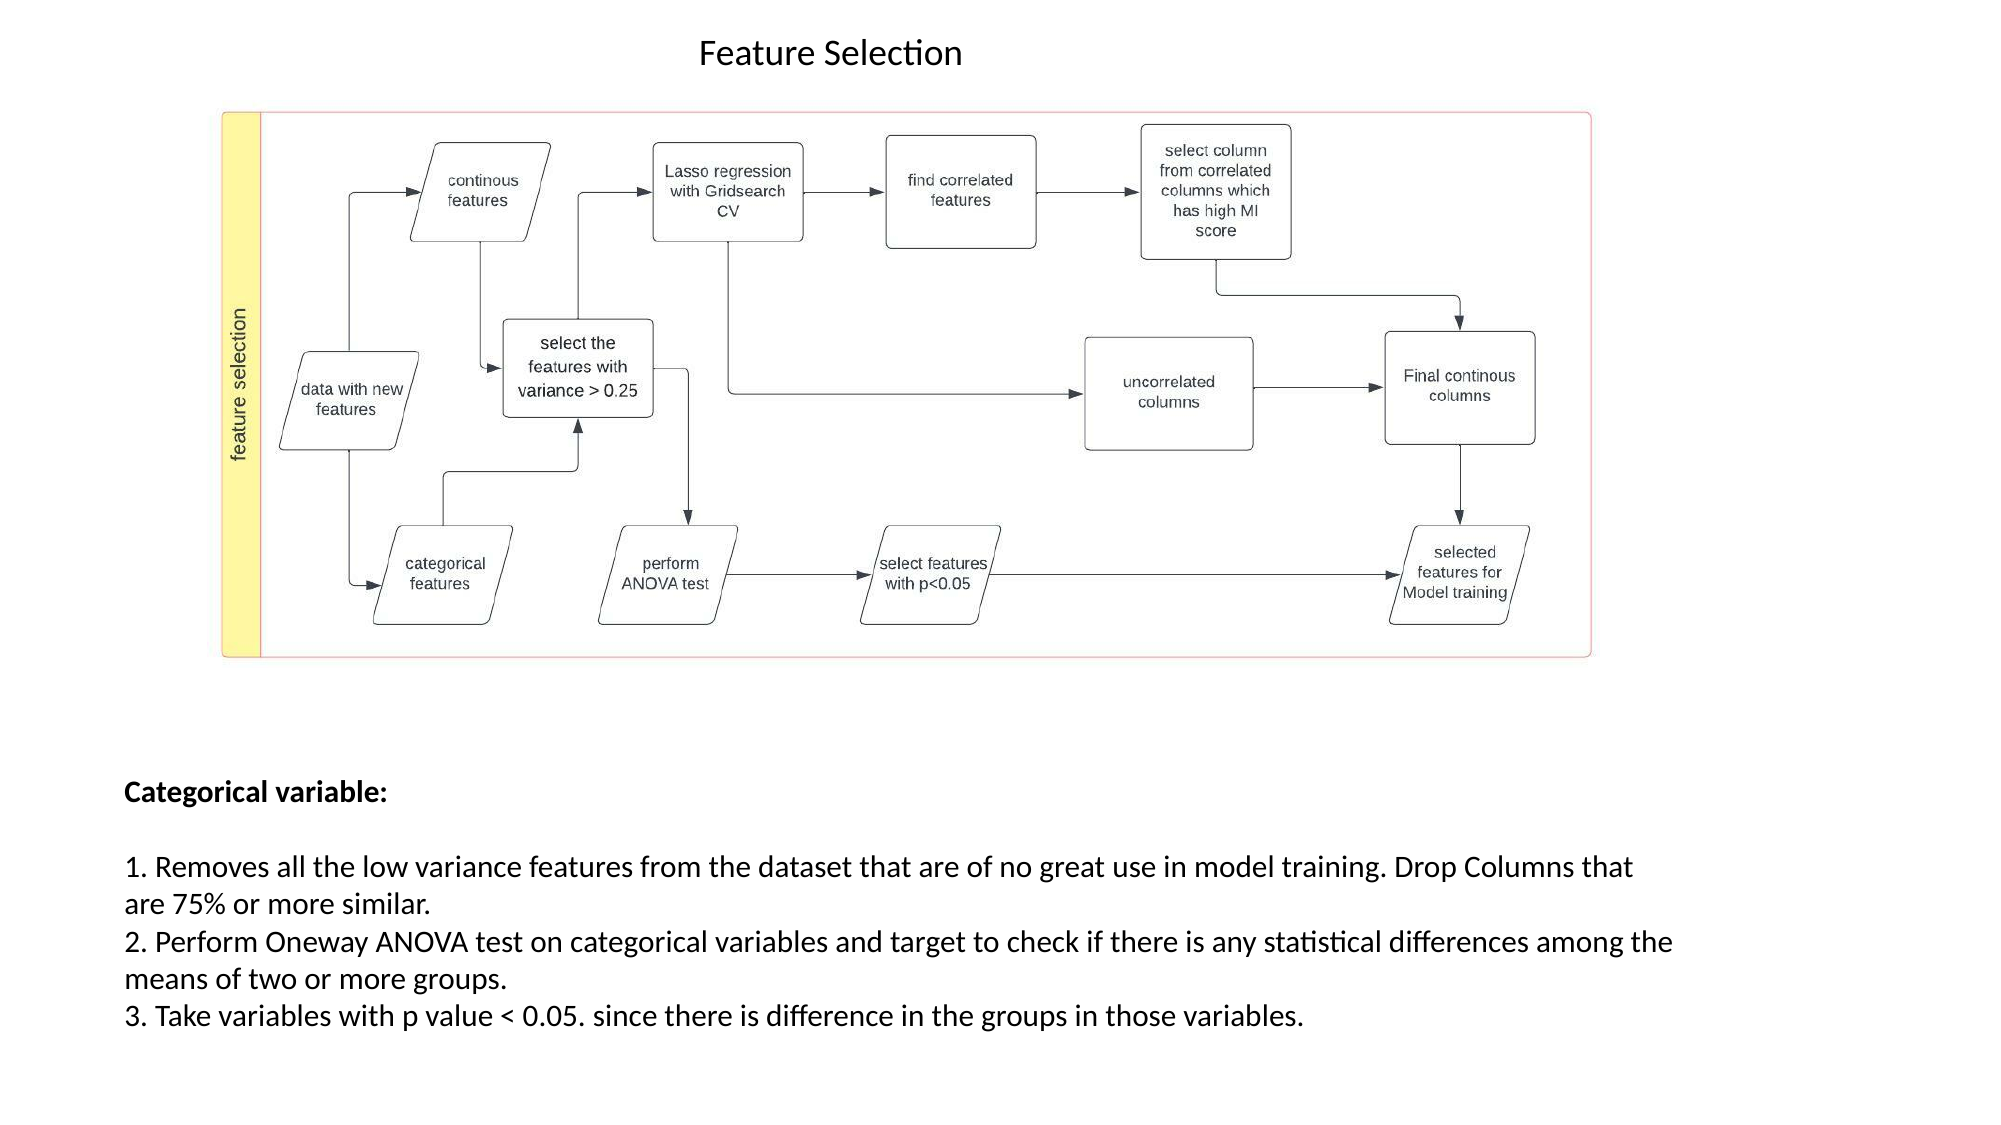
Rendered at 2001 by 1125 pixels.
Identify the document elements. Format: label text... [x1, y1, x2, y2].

picture [207, 100, 1600, 668]
text_box Categorical variable: 1. Removes all the low variance features from the dataset that are of no great use in model training. Drop Columns that are 75% or more similar. 2. Perform Oneway ANOVA test on categorical variables and target to check if there is any statistical differences among the means of two or more groups. 3. Take variables with p value < 0.05. since there is difference in the groups in those variables. [109, 763, 1699, 1041]
text_box Feature Selection [684, 20, 1552, 81]
